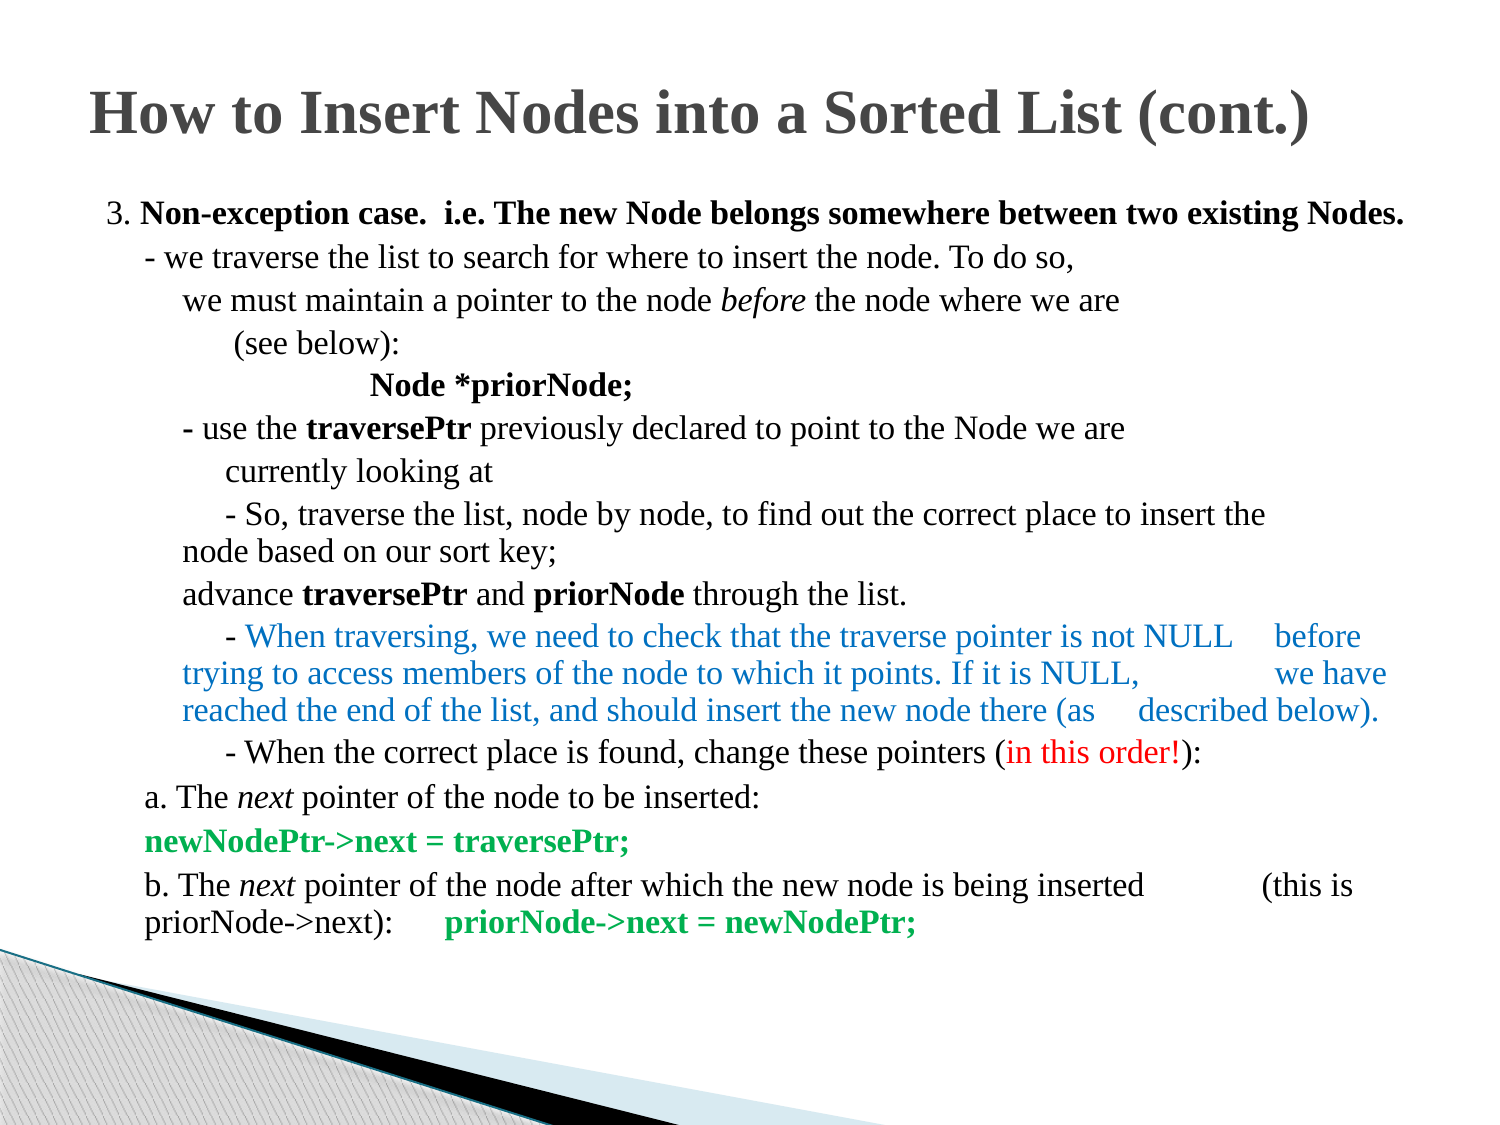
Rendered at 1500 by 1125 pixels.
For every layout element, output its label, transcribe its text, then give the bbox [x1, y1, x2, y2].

list 3. Non-exception case. i.e. The new Node belongs somewhere between two existing Nodes. - we traverse the list to search for where to insert the node. To do so, we must maintain a pointer to the node before the node where we are (see below): Node *priorNode; - use the traversePtr previously declared to point to the Node we are currently looking at - So, traverse the list, node by node, to find out the correct place to insert the node based on our sort key; advance traversePtr and priorNode through the list. - When traversing, we need to check that the traverse pointer is not NULL before trying to access members of the node to which it points. If it is NULL, we have reached the end of the list, and should insert the new node there (as described below). - When the correct place is found, change these pointers (in this order!): a. The next pointer of the node to be inserted: newNodePtr->next = traversePtr; b. The next pointer of the node after which the new node is being inserted (this is priorNode->next): priorNode->next = newNodePtr; [75, 187, 1425, 1013]
title How to Insert Nodes into a Sorted List (cont.) [75, 37, 1425, 180]
